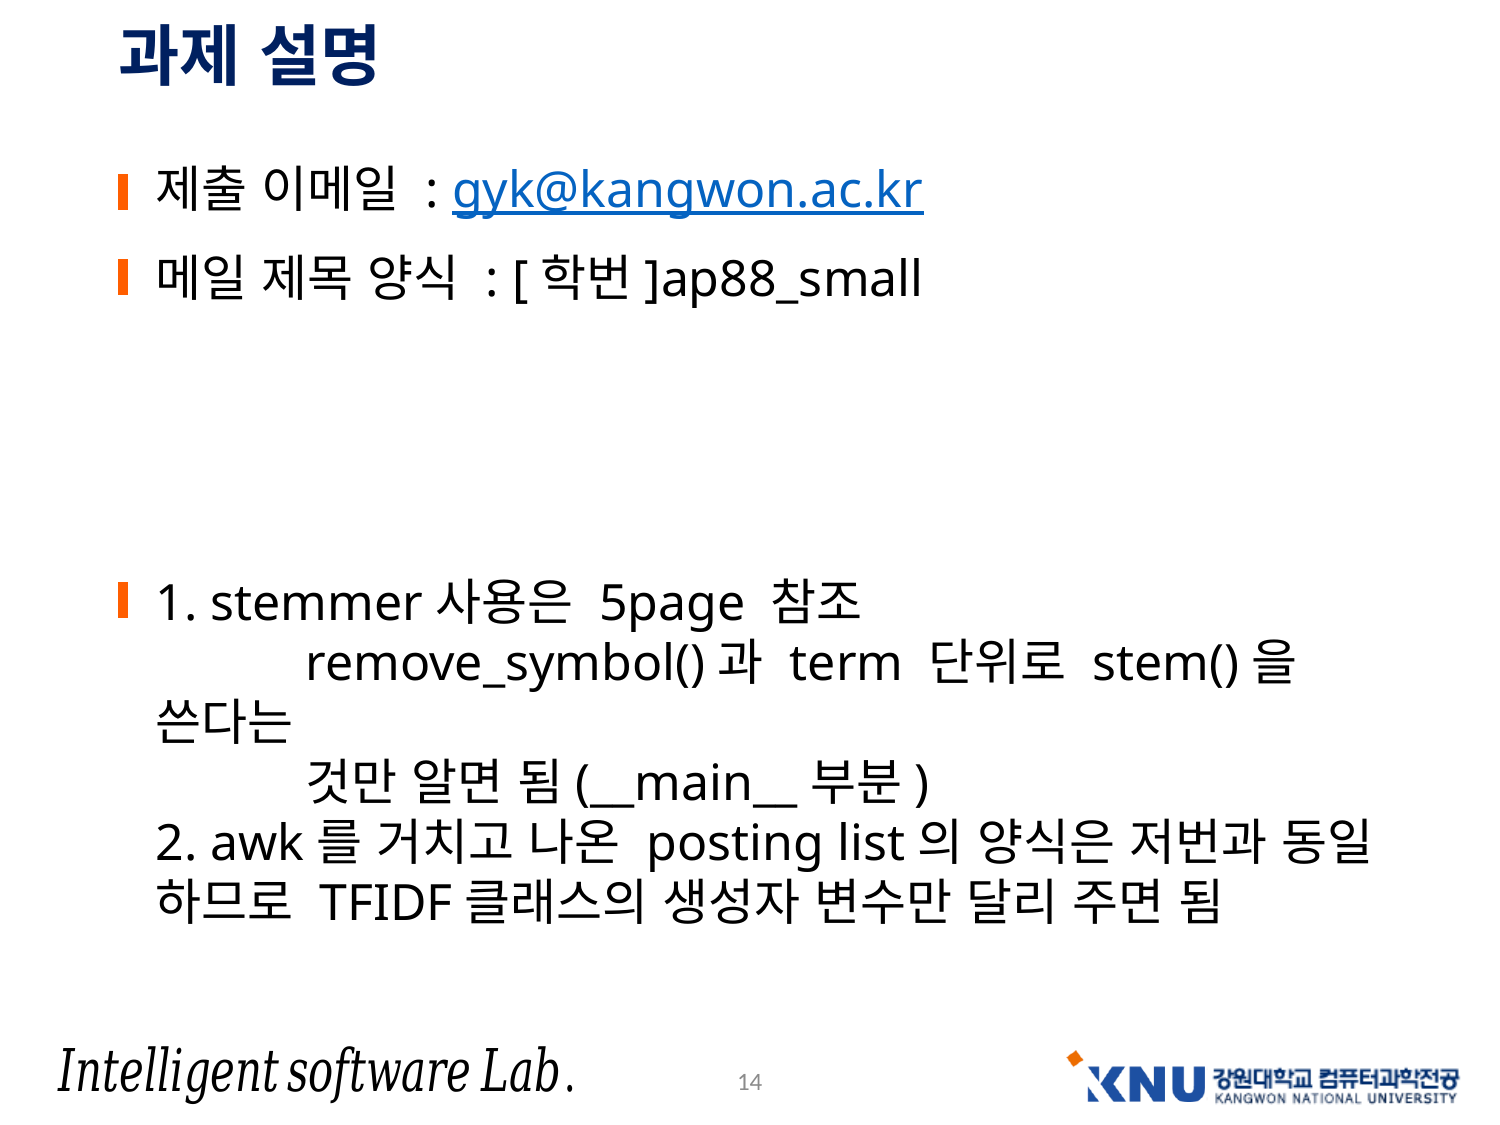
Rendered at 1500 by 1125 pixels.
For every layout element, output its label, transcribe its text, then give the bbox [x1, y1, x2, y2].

picture [1206, 1063, 1468, 1106]
picture [118, 582, 128, 618]
picture [118, 174, 128, 210]
picture [118, 259, 128, 295]
picture [1066, 1050, 1205, 1102]
list 제출 이메일 : gyk@kangwon.ac.kr 메일 제목 양식 : [학번]ap88_small 1. stemmer사용은 5page 참조 remove_symbol()과 term 단위로 stem()을 쓴다는 것만 알면 됨(__main__부분) 2. awk를 거치고 나온 posting list의 양식은 저번과 동일 하므로 TFIDF클래스의 생성자 변수만 달리 주면 됨 [103, 149, 1397, 1002]
title 과제 설명 [103, 15, 1397, 101]
